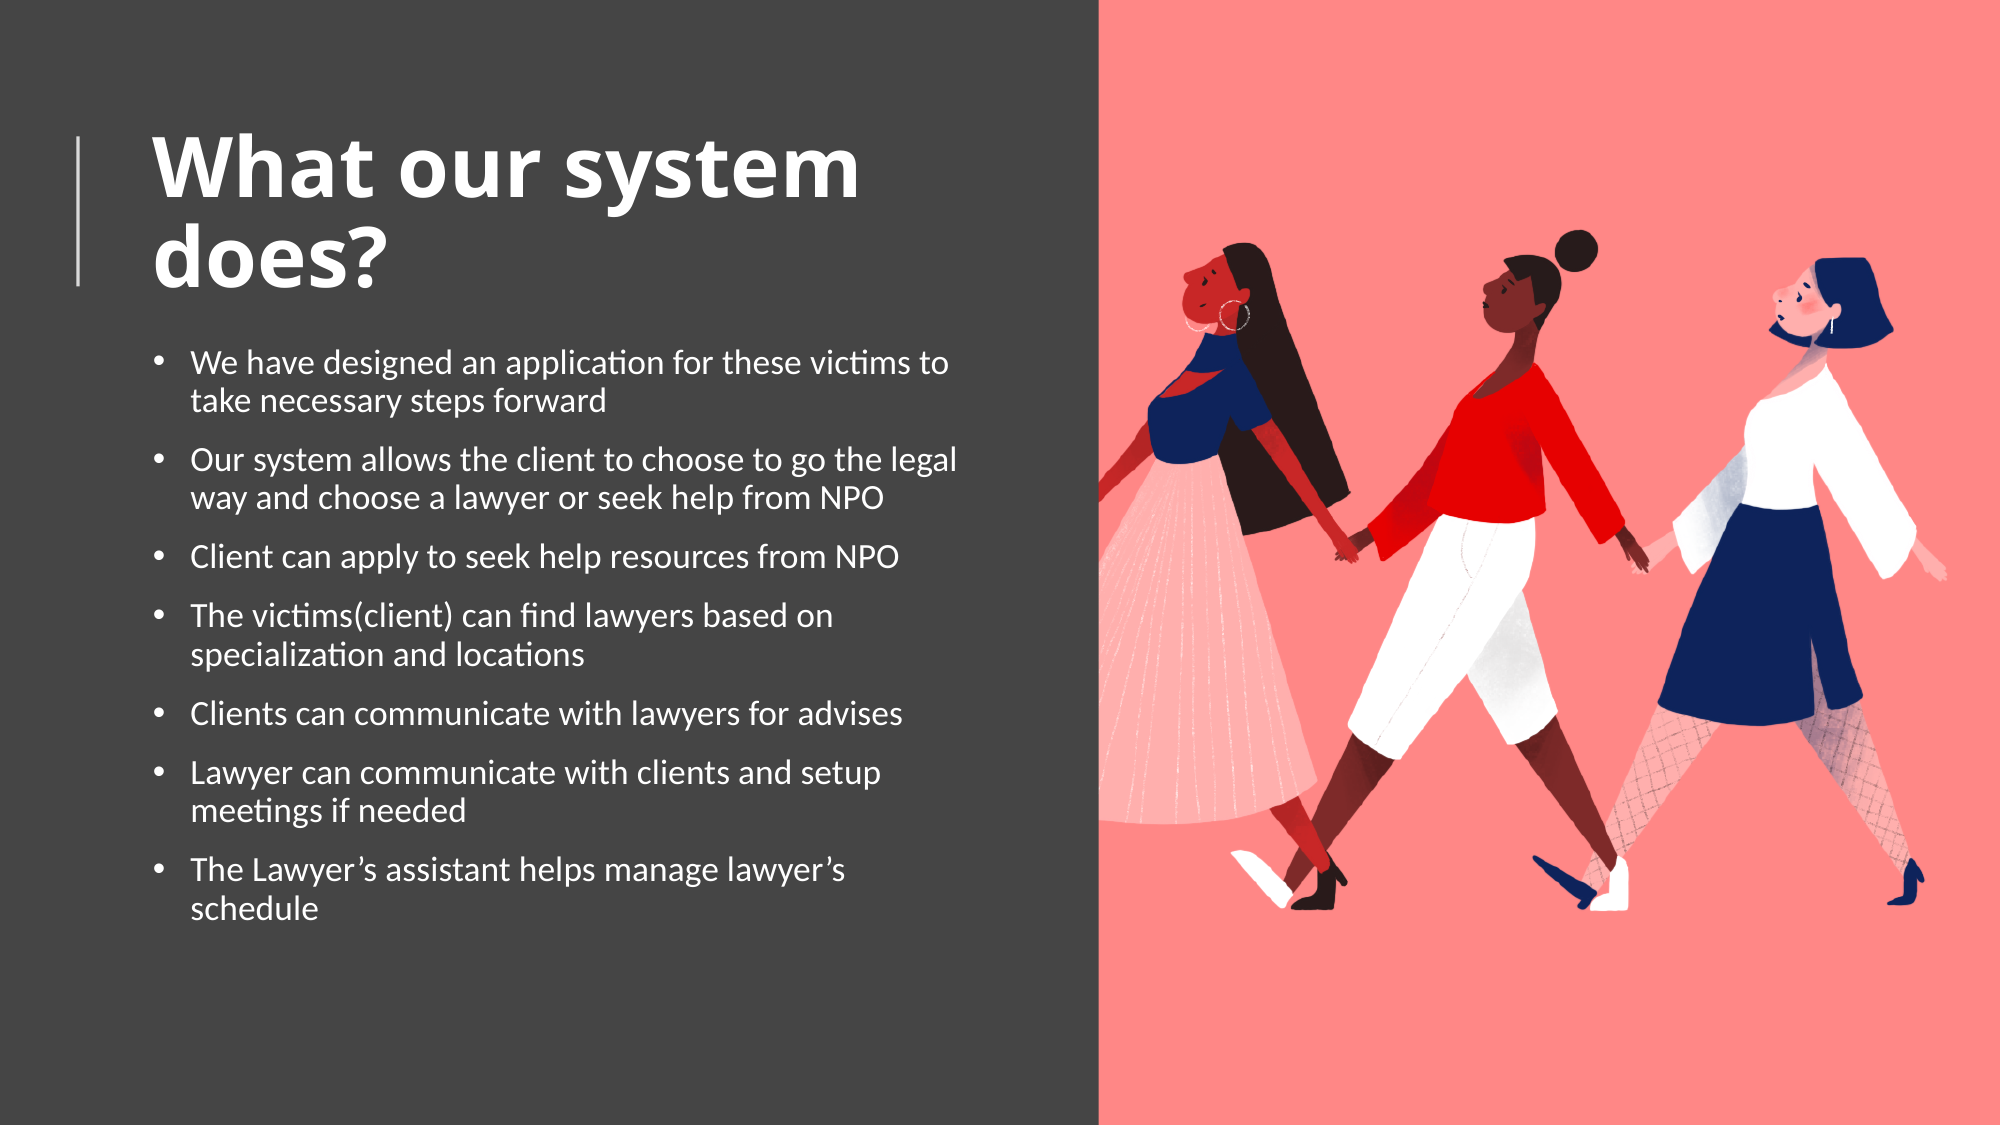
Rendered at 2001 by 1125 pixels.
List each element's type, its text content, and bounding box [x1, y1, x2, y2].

text_box [0, 0, 1098, 1125]
picture [1098, 0, 2000, 1125]
list We have designed an application for these victims to take necessary steps forward Our system allows the client to choose to go the legal way and choose a lawyer or seek help from NPO Client can apply to seek help resources from NPO The victims(client) can find lawyers based on specialization and locations Clients can communicate with lawyers for advises Lawyer can communicate with clients and setup meetings if needed The Lawyer’s assistant helps manage lawyer’s schedule [138, 336, 984, 1013]
title What our system does? [138, 116, 984, 314]
